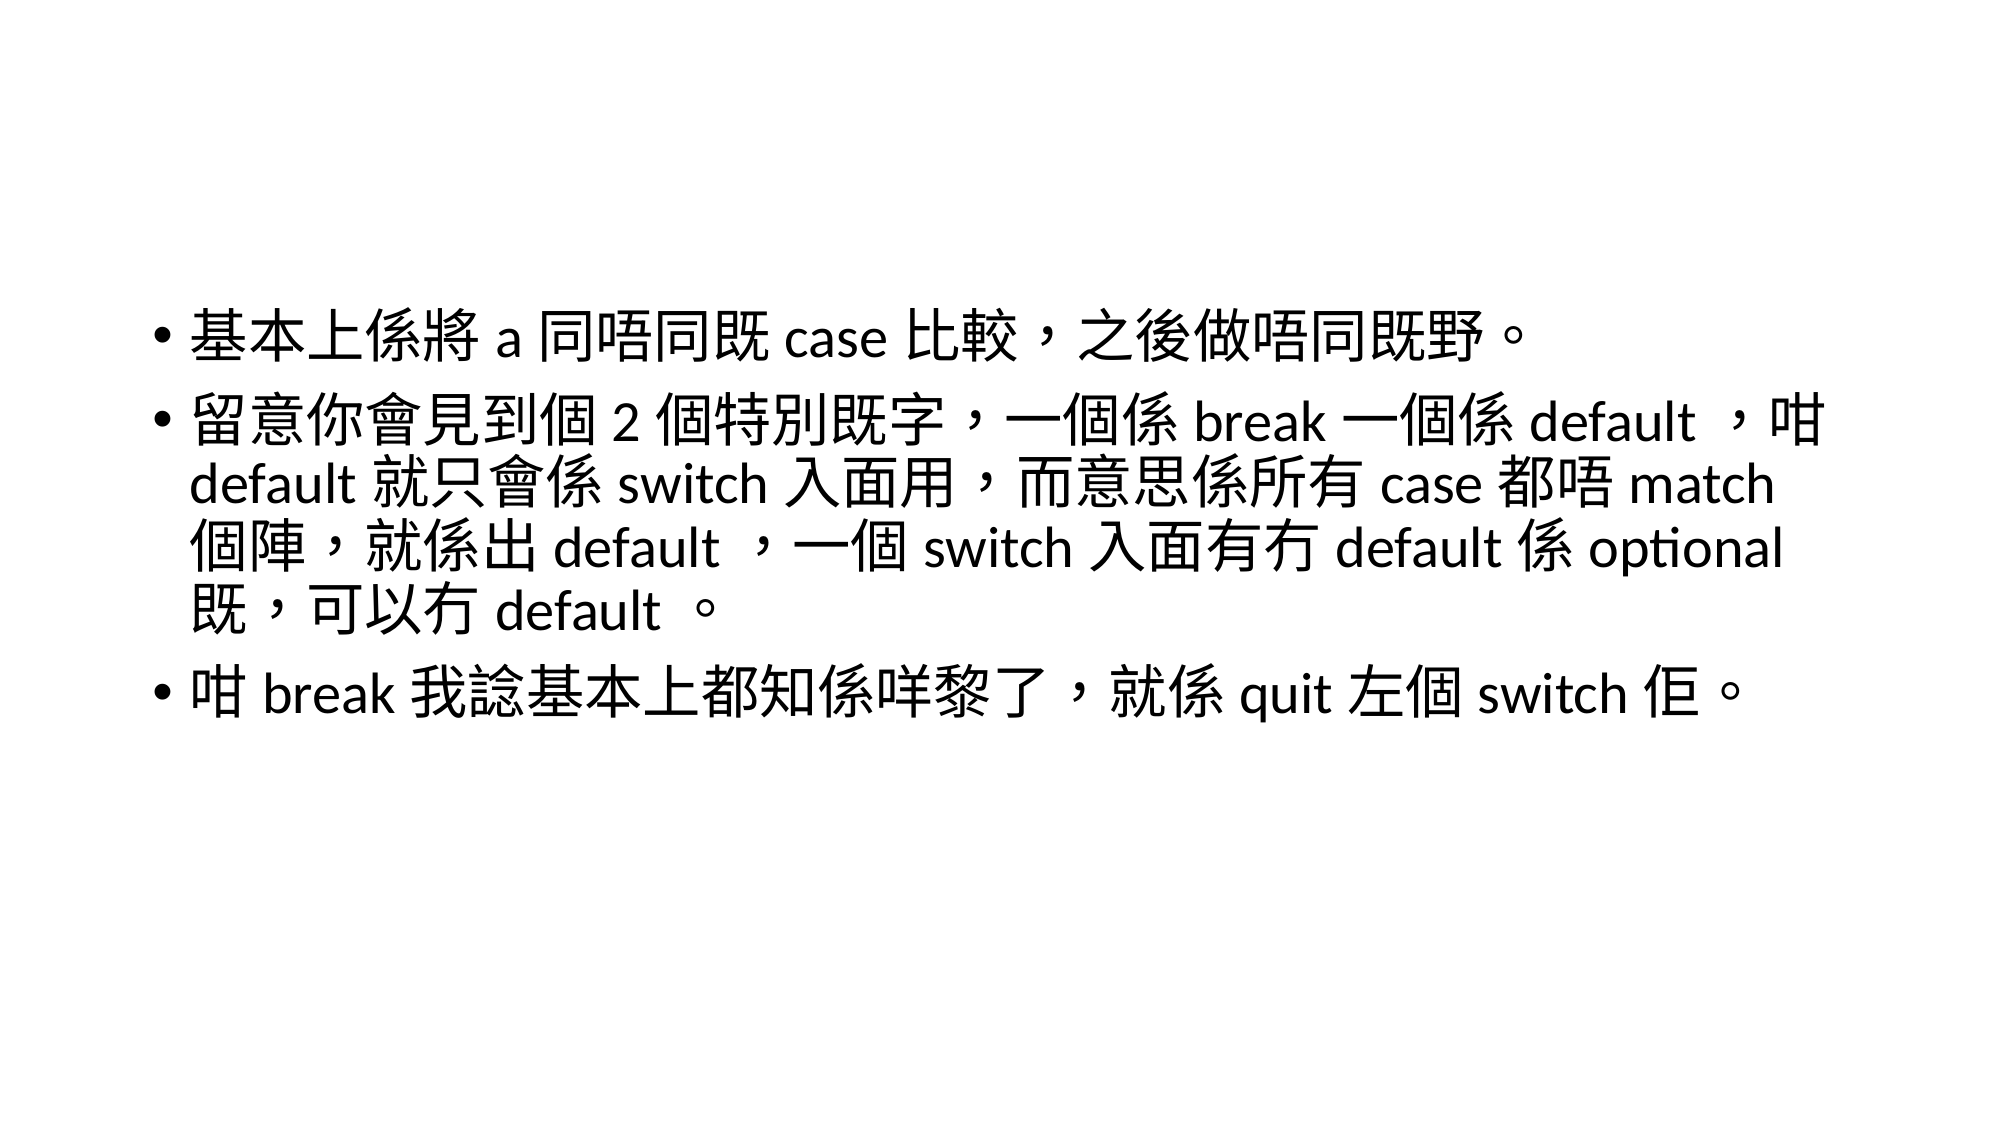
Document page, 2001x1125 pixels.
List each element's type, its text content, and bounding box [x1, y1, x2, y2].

list 基本上係將a同唔同既case比較，之後做唔同既野。 留意你會見到個2個特別既字，一個係break一個係default，咁default就只會係switch入面用，而意思係所有case都唔match個陣，就係出default，一個switch入面有冇default係optional既，可以冇default。 咁break我諗基本上都知係咩黎了，就係quit左個switch佢。 [137, 299, 1863, 1014]
